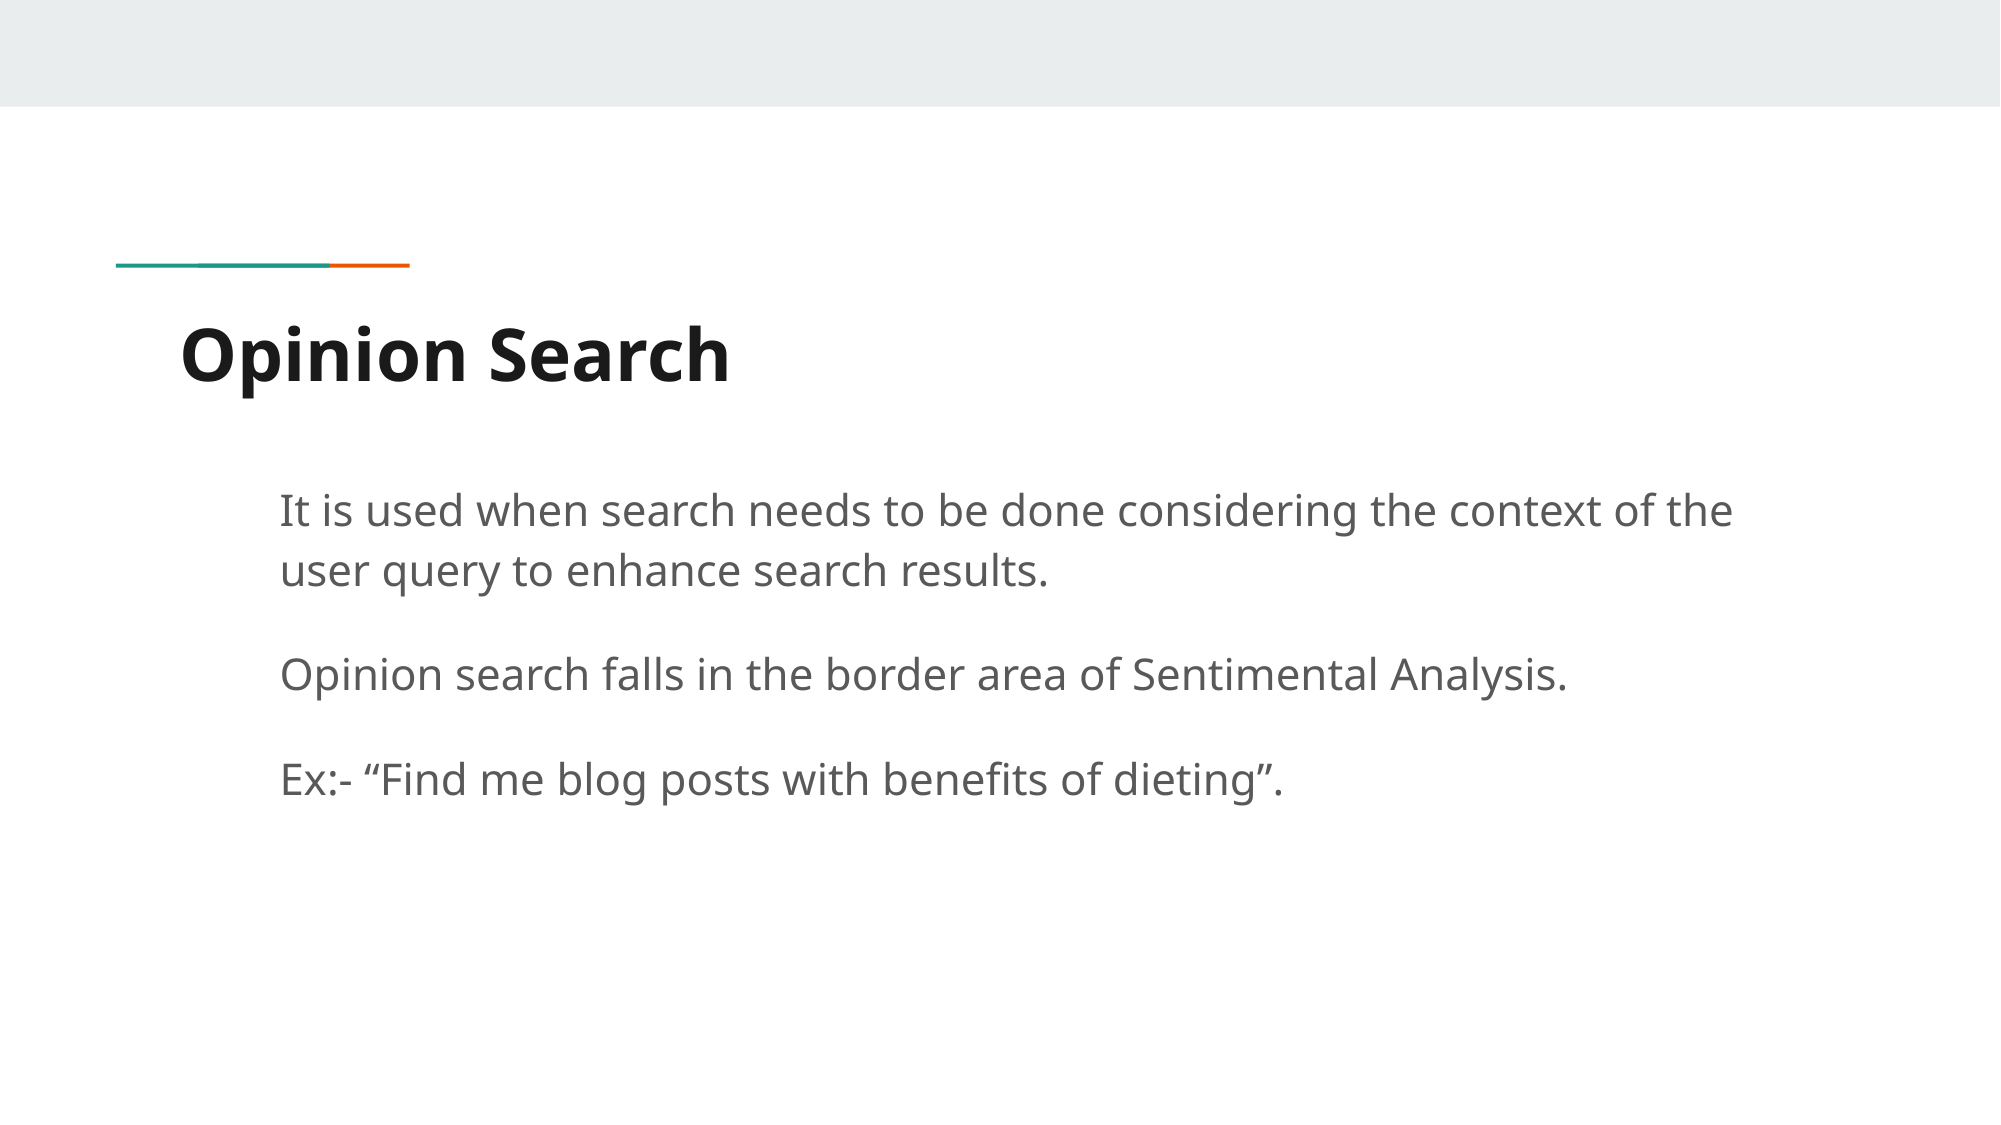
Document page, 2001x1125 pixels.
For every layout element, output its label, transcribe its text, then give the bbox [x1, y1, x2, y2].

list It is used when search needs to be done considering the context of the user query to enhance search results. Opinion search falls in the border area of Sentimental Analysis. Ex:- “Find me blog posts with benefits of dieting”. [159, 454, 1842, 950]
title Opinion Search [159, 288, 1842, 406]
